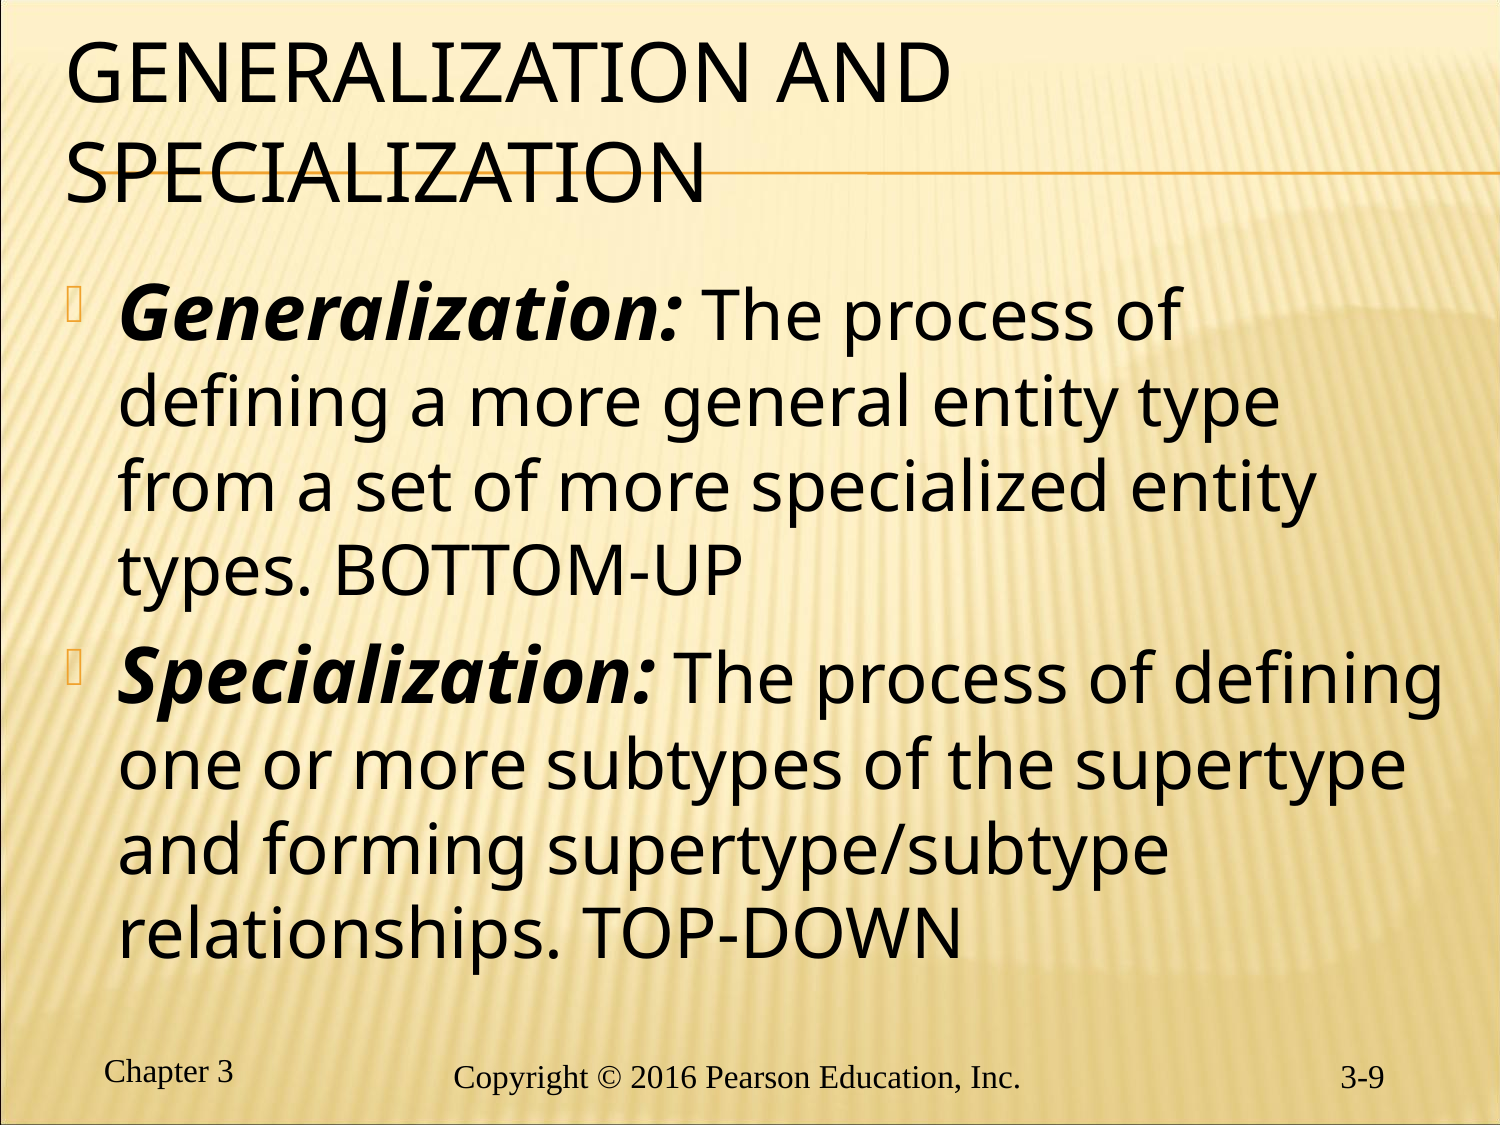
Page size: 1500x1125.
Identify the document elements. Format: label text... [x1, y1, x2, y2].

list Generalization: The process of defining a more general entity type from a set of more specialized entity types. BOTTOM-UP Specialization: The process of defining one or more subtypes of the supertype and forming supertype/subtype relationships. TOP-DOWN [50, 254, 1475, 998]
picture [0, 0, 1500, 1125]
title Generalization and Specialization [50, 50, 1500, 188]
